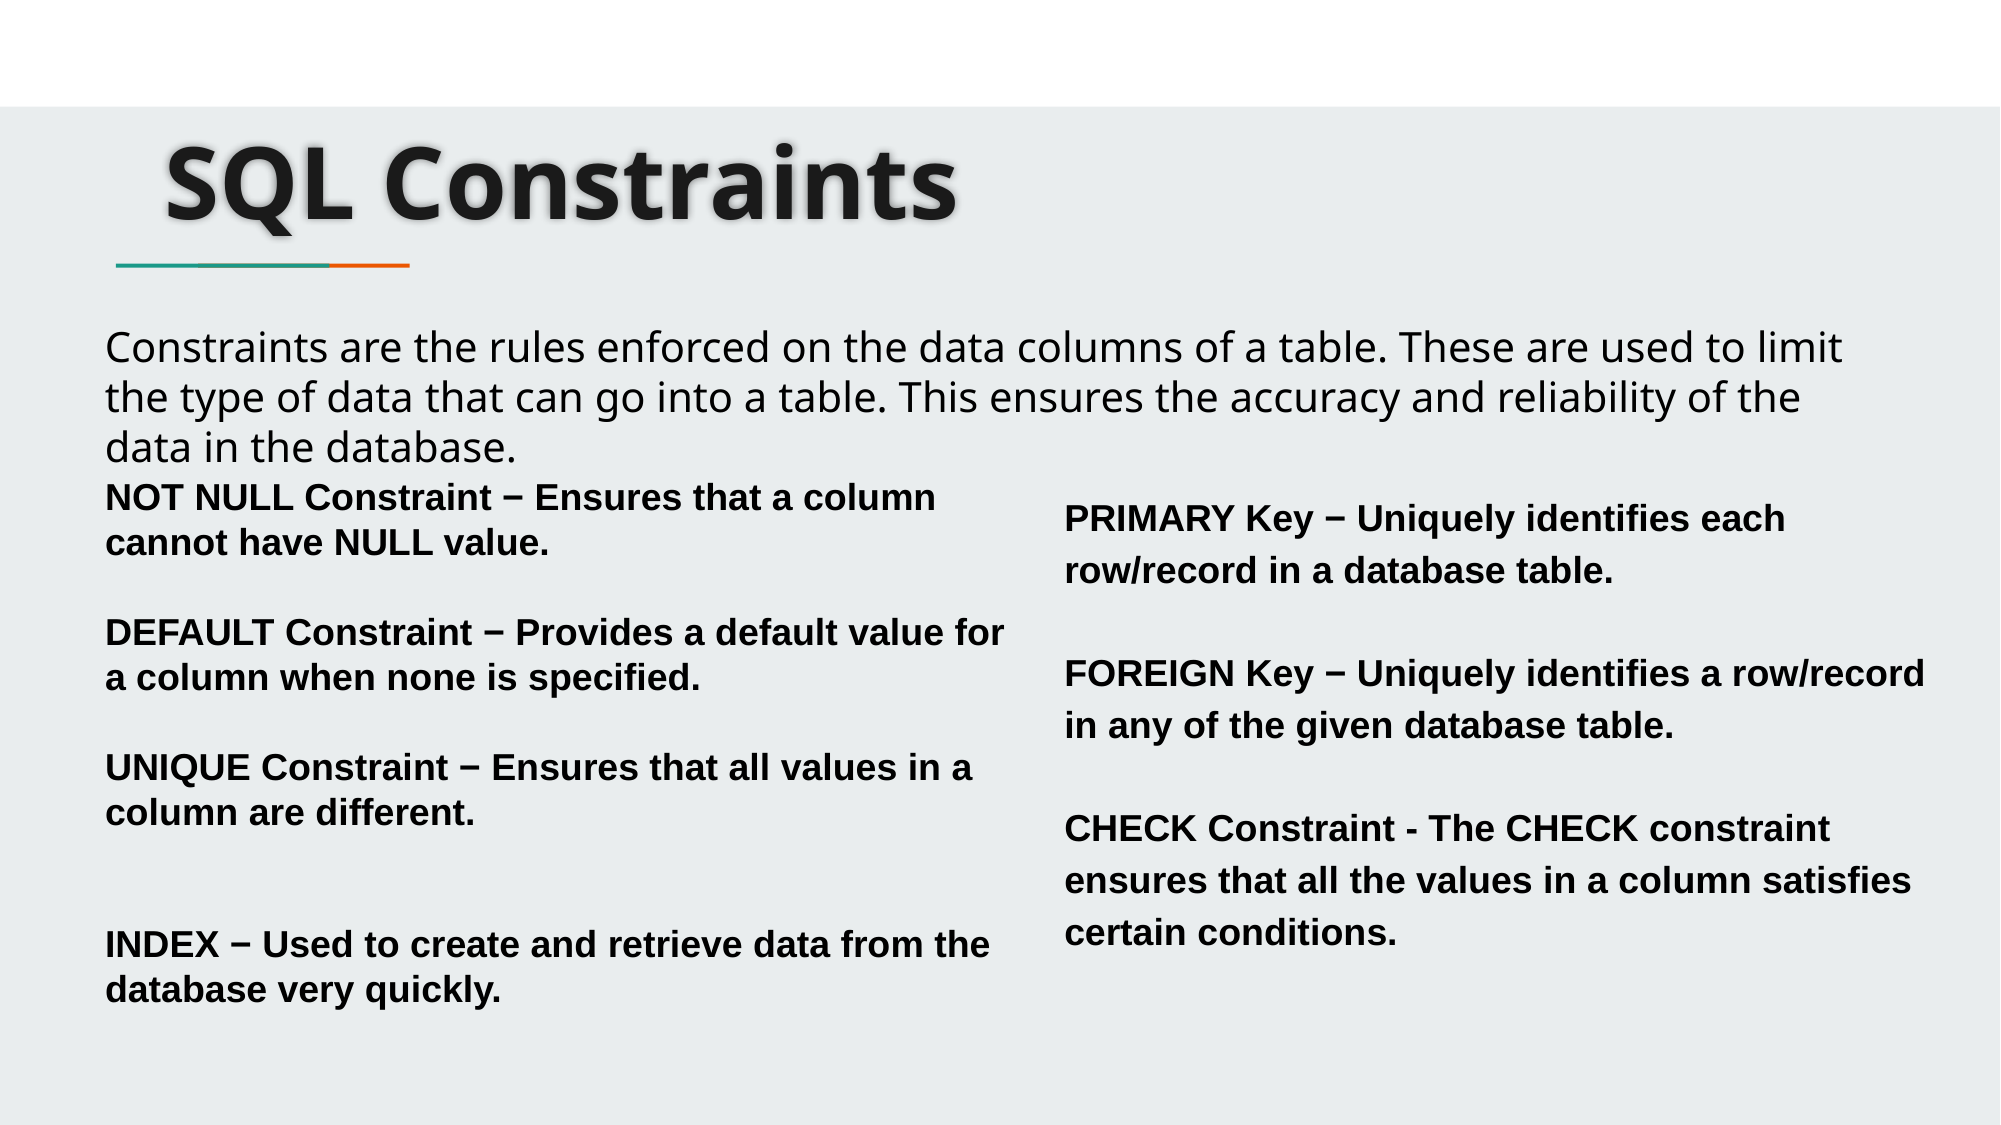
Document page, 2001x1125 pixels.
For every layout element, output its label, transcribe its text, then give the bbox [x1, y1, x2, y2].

text_box PRIMARY Key − Uniquely identifies each row/record in a database table. FOREIGN Key − Uniquely identifies a row/record in any of the given database table. CHECK Constraint - The CHECK constraint ensures that all the values in a column satisfies certain conditions. [974, 472, 1955, 965]
text_box NOT NULL Constraint − Ensures that a column cannot have NULL value. DEFAULT Constraint − Provides a default value for a column when none is specified. UNIQUE Constraint − Ensures that all values in a column are different. INDEX − Used to create and retrieve data from the database very quickly. [89, 799, 1026, 1075]
title SQL Constraints [149, 99, 1902, 260]
text_box Constraints are the rules enforced on the data columns of a table. These are used to limit the type of data that can go into a table. This ensures the accuracy and reliability of the data in the database. [89, 306, 1910, 799]
